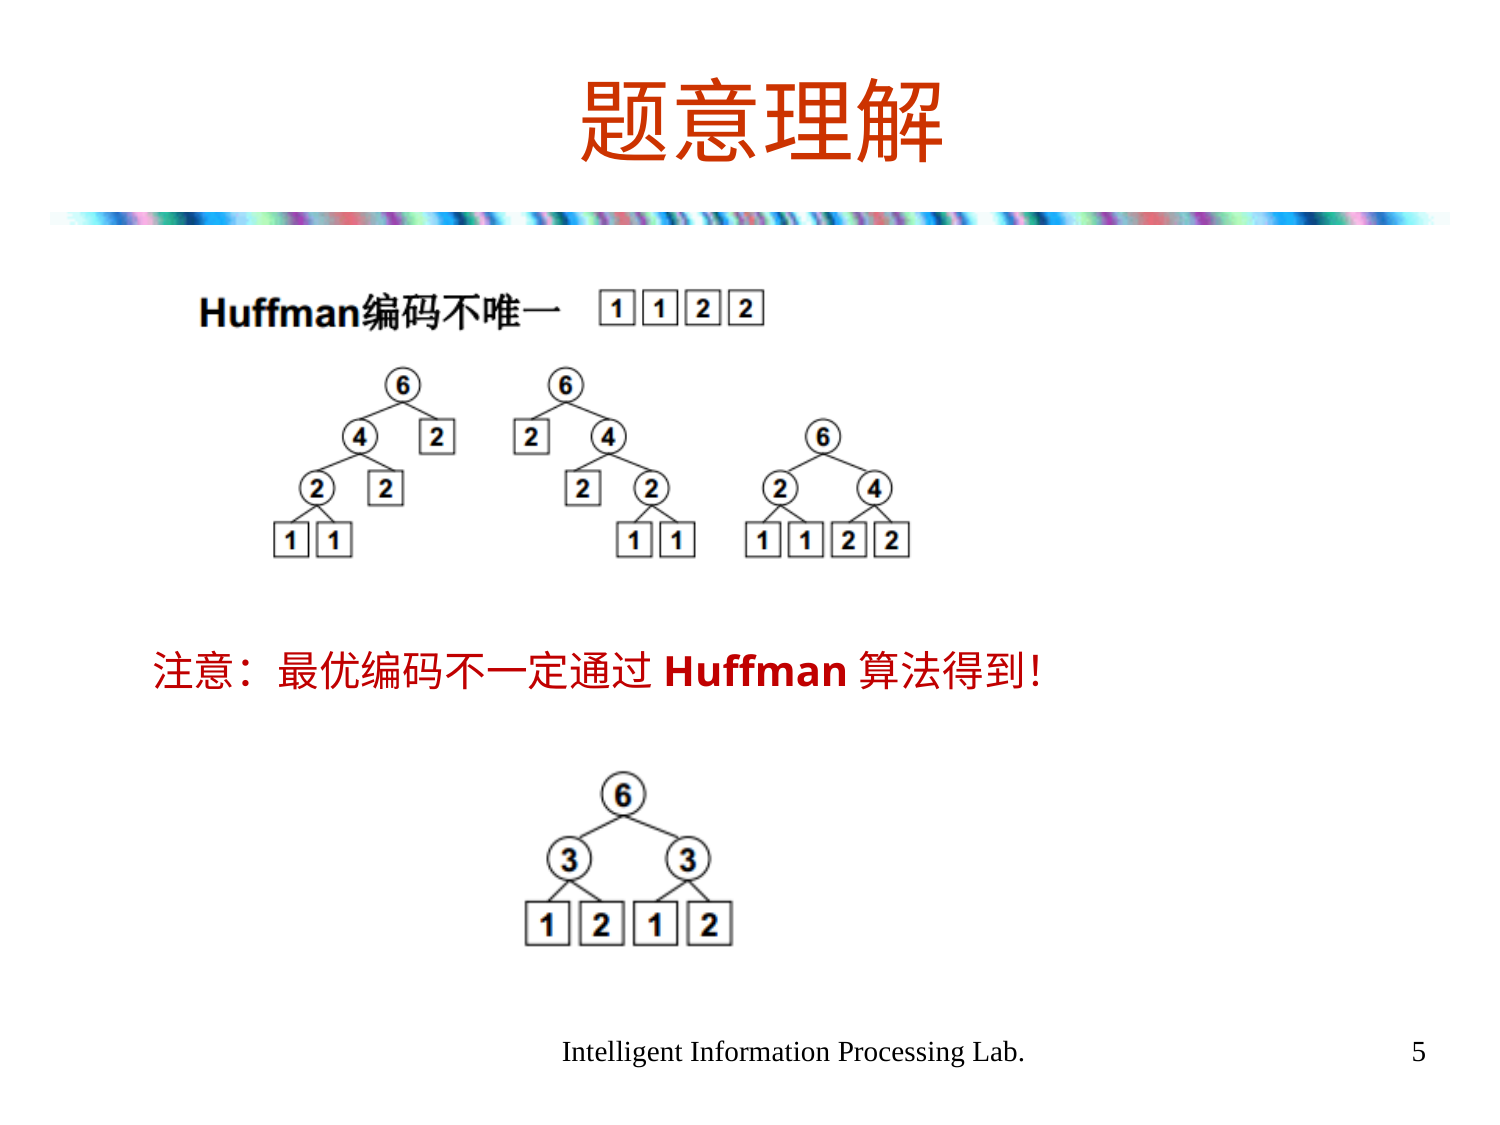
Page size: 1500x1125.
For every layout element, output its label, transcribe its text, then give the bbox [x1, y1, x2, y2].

picture [489, 756, 771, 977]
picture [182, 255, 938, 584]
picture [50, 212, 1450, 225]
title 题意理解 [124, 37, 1401, 201]
text_box 注意：最优编码不一定通过Huffman算法得到！ [137, 637, 1105, 702]
footer Intelligent Information Processing Lab. [512, 1024, 1076, 1101]
